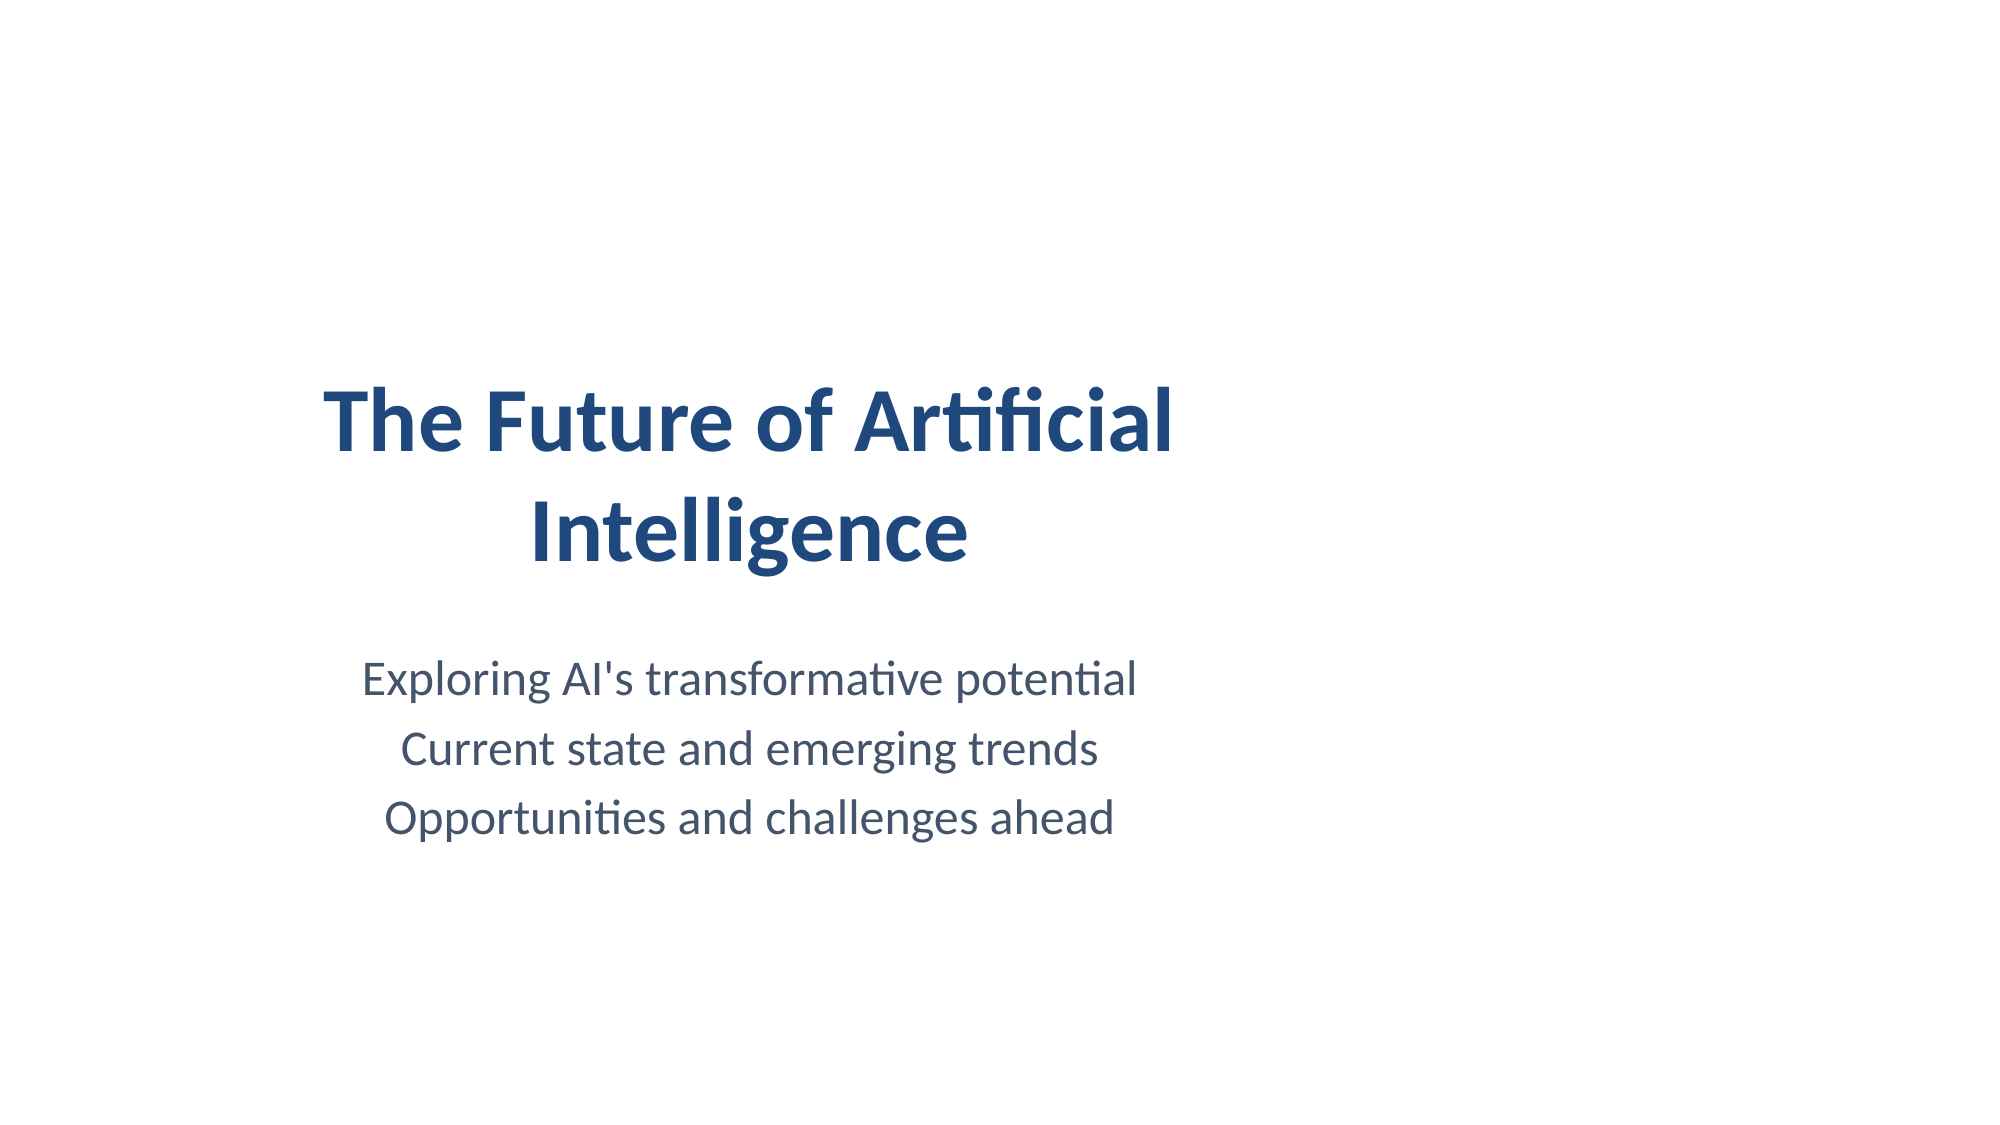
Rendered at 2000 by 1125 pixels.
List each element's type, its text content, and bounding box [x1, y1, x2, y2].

subtitle Exploring AI's transformative potential Current state and emerging trends Opportunities and challenges ahead [225, 637, 1275, 925]
title The Future of Artificial Intelligence [112, 349, 1388, 591]
